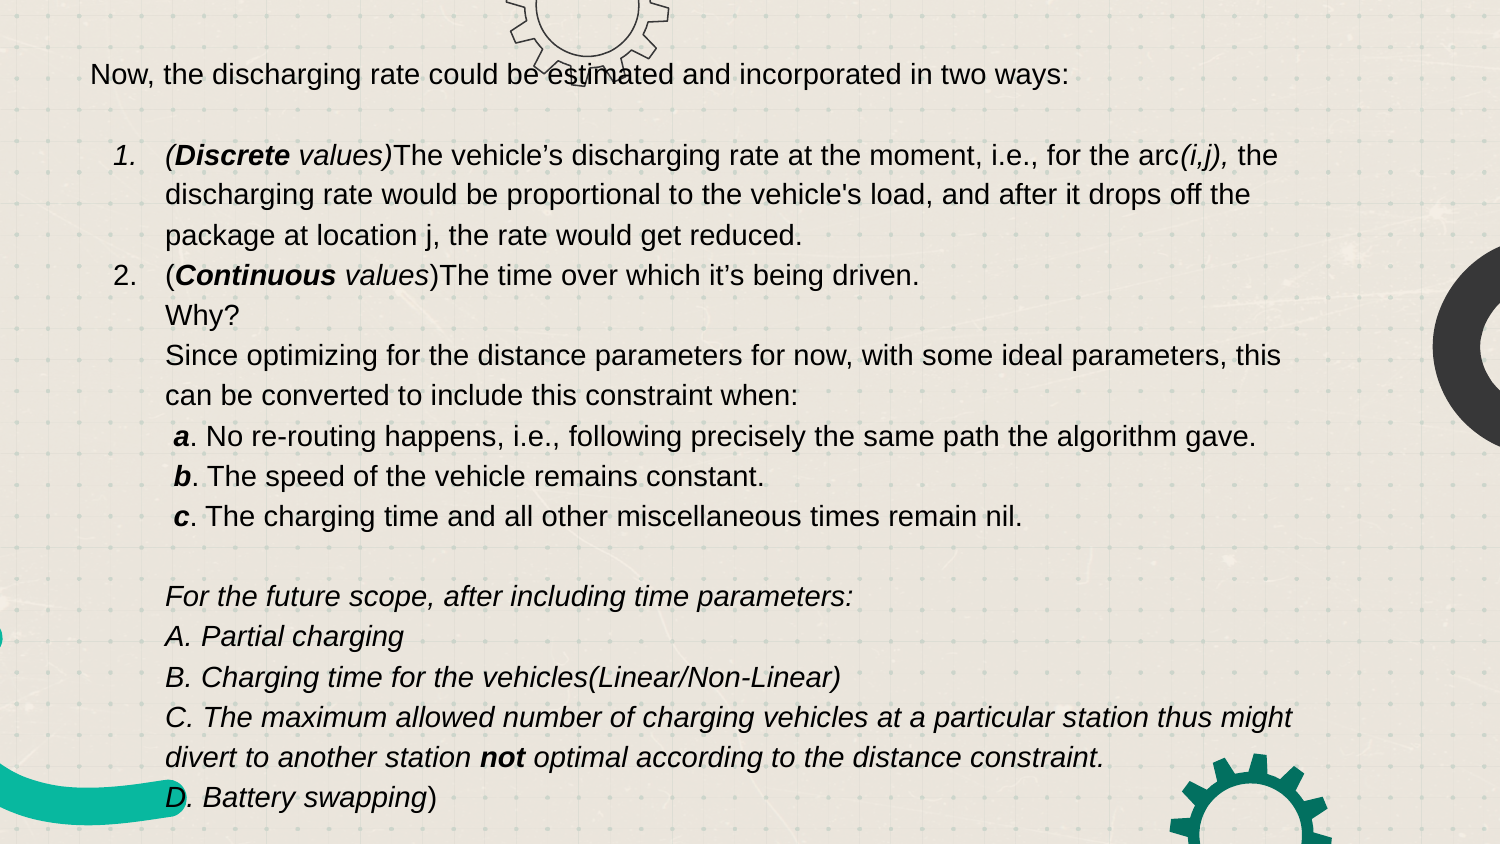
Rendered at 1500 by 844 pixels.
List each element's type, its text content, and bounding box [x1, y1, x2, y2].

title Now, the discharging rate could be estimated and incorporated in two ways: (Discrete values)The vehicle’s discharging rate at the moment, i.e., for the arc(i,j), the discharging rate would be proportional to the vehicle's load, and after it drops off the package at location j, the rate would get reduced. (Continuous values)The time over which it’s being driven. Why? Since optimizing for the distance parameters for now, with some ideal parameters, this can be converted to include this constraint when: a. No re-routing happens, i.e., following precisely the same path the algorithm gave. b. The speed of the vehicle remains constant. c. The charging time and all other miscellaneous times remain nil. For the future scope, after including time parameters: A. Partial charging B. Charging time for the vehicles(Linear/Non-Linear) C. The maximum allowed number of charging vehicles at a particular station thus might divert to another station not optimal according to the distance constraint. D. Battery swapping) [75, 35, 1339, 822]
